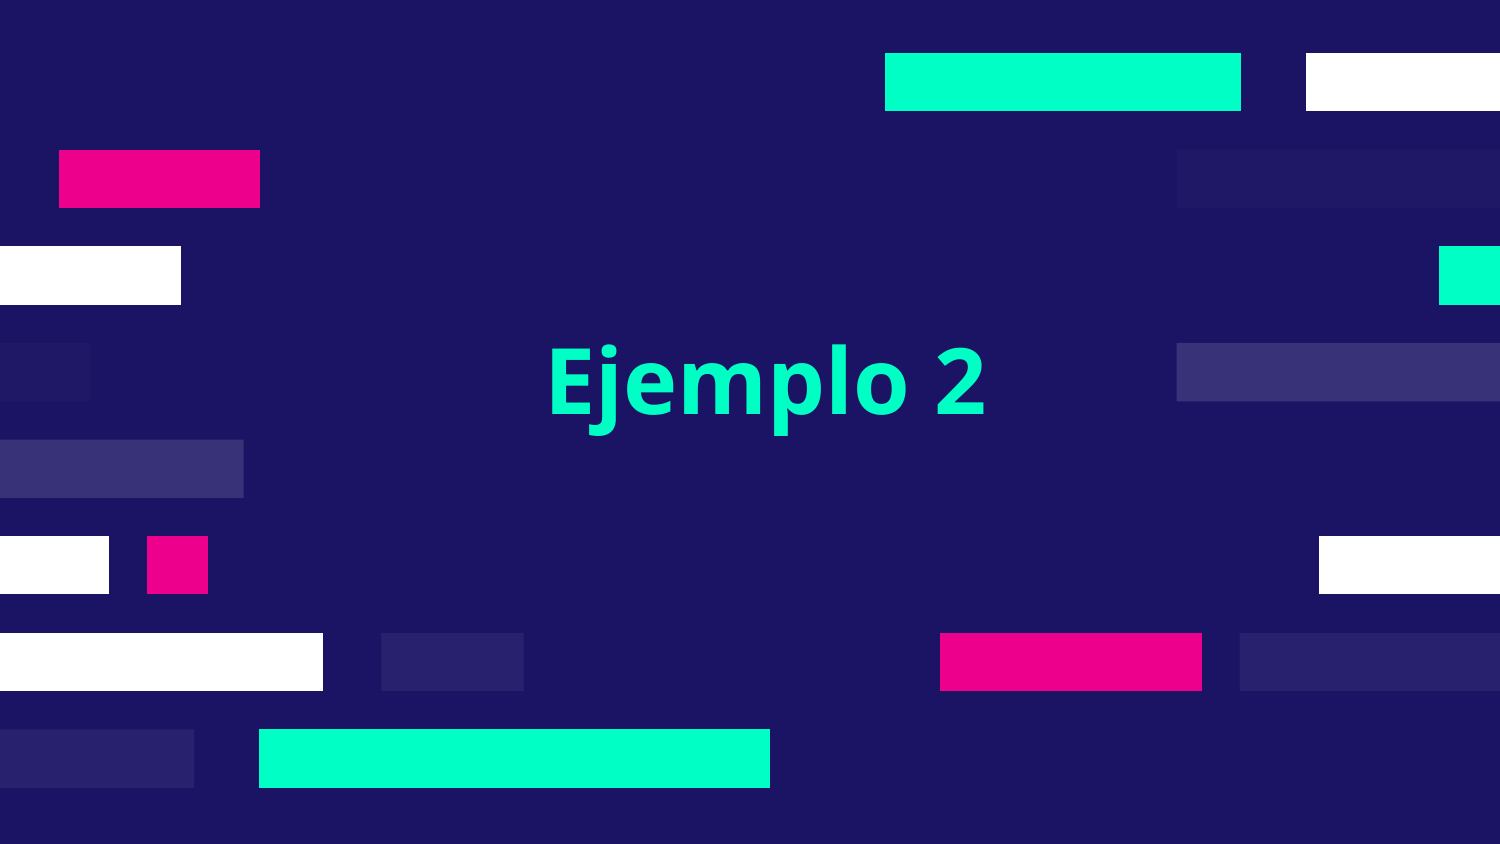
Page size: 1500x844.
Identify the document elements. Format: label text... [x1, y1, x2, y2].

title Ejemplo 2 [74, 352, 1457, 434]
